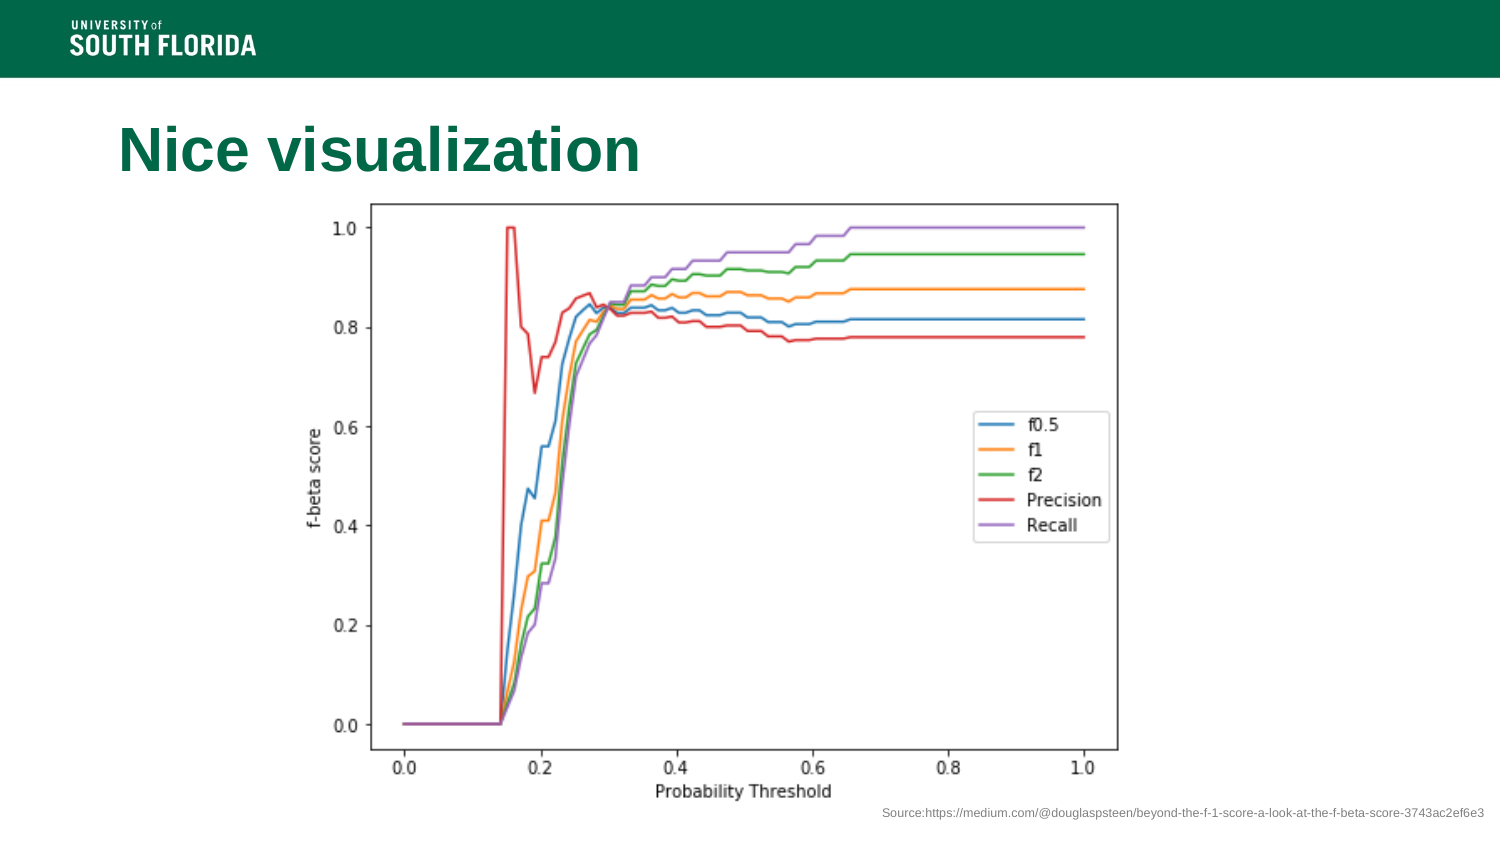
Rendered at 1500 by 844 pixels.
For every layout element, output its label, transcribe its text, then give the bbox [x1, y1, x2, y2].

text_box Source:https://medium.com/@douglaspsteen/beyond-the-f-1-score-a-look-at-the-f-beta-score-3743ac2ef6e3 [867, 797, 1500, 828]
title Nice visualization [103, 94, 1397, 208]
picture [0, 0, 1500, 844]
